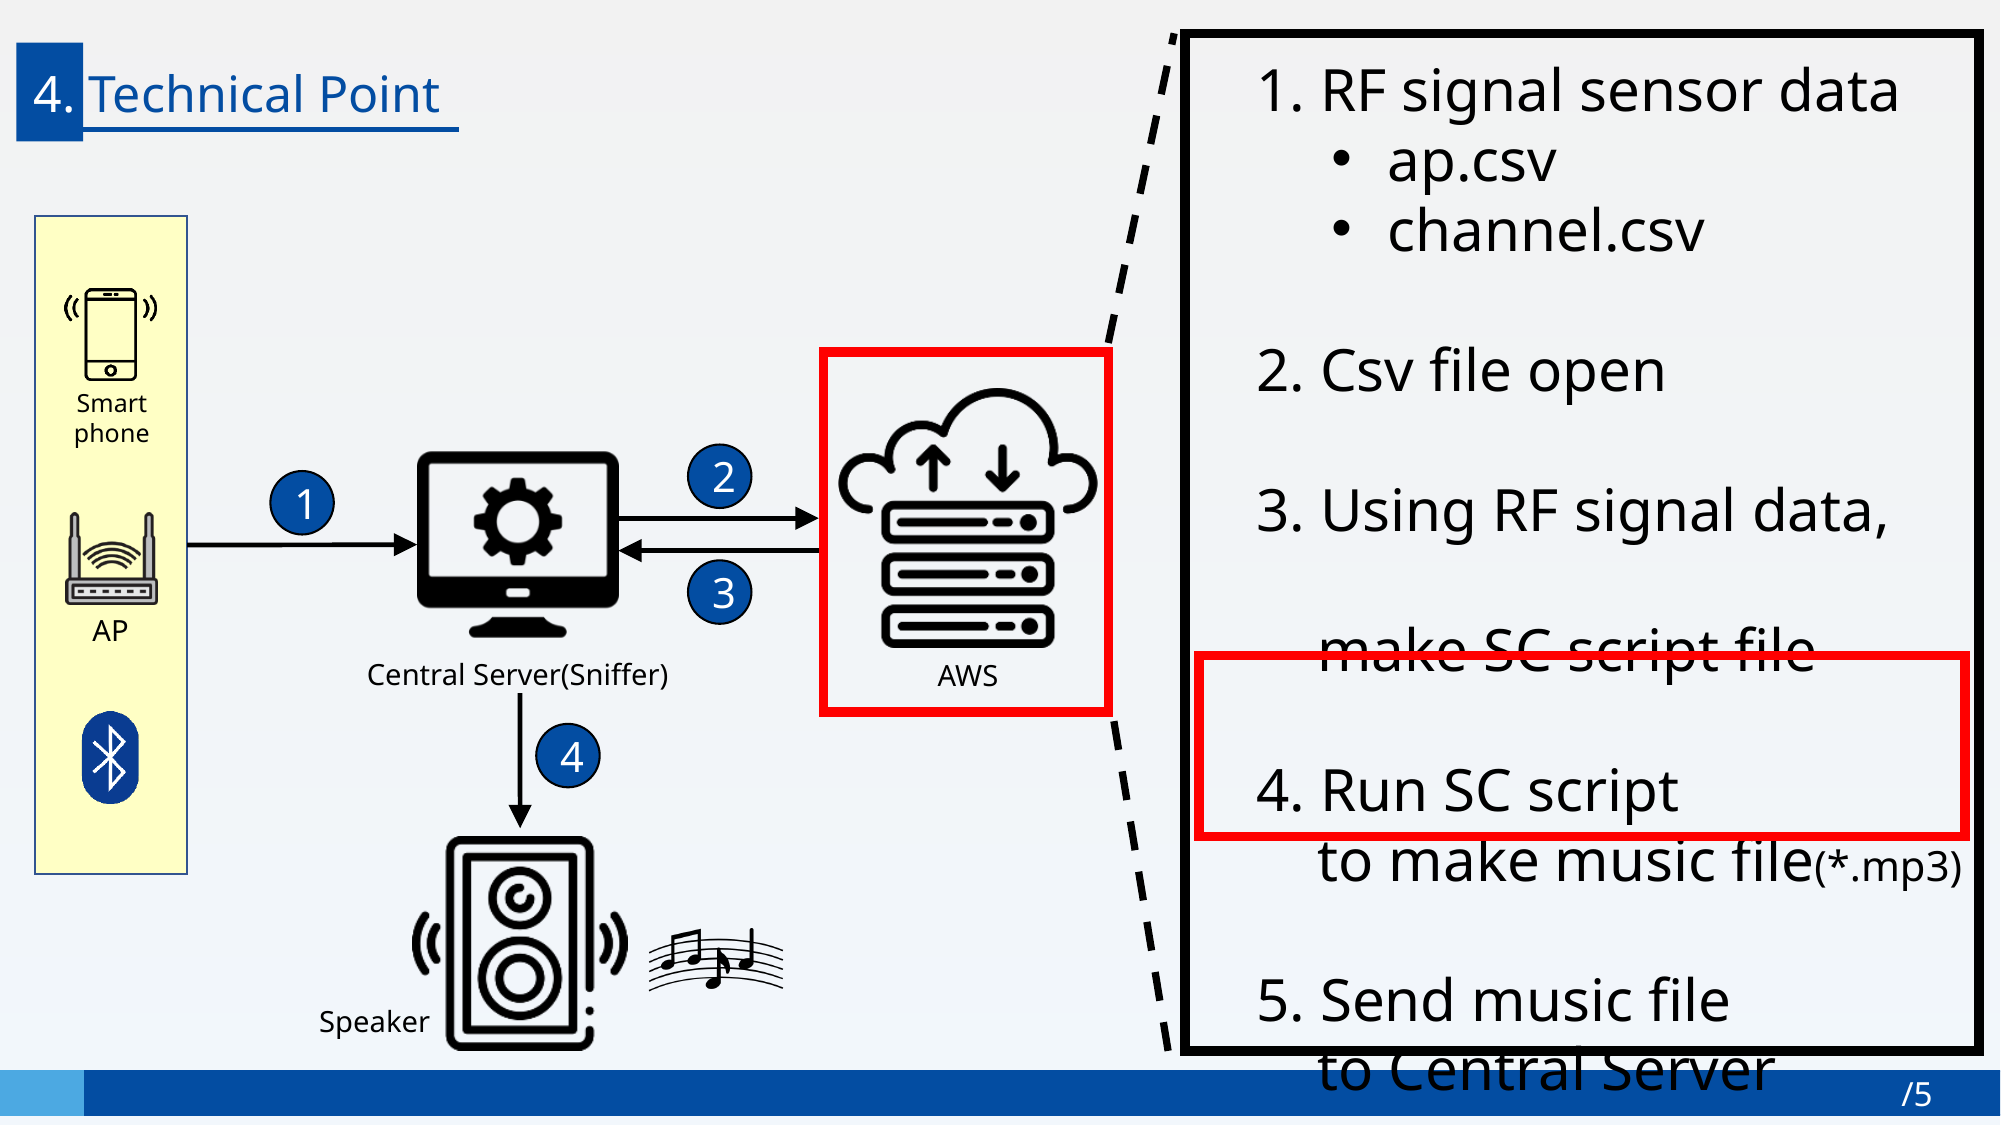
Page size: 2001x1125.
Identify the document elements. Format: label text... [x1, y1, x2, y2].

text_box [64, 512, 157, 656]
text_box [822, 351, 1109, 713]
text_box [1112, 711, 1169, 1051]
picture [64, 711, 156, 804]
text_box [250, 388, 1098, 1047]
picture [640, 885, 791, 1036]
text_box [21, 54, 460, 131]
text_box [61, 288, 163, 457]
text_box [1108, 33, 1175, 343]
text_box 1. RF signal sensor data ap.csv channel.csv 2. Csv file open 3. Using RF signal data, make SC script file 4. Run SC script to make music file(*.mp3) 5. Send music file to Central Server [1241, 45, 1996, 1110]
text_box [356, 444, 680, 700]
text_box [34, 215, 188, 875]
picture [412, 836, 628, 1051]
text_box [1184, 32, 1980, 1052]
text_box [1198, 654, 1966, 837]
